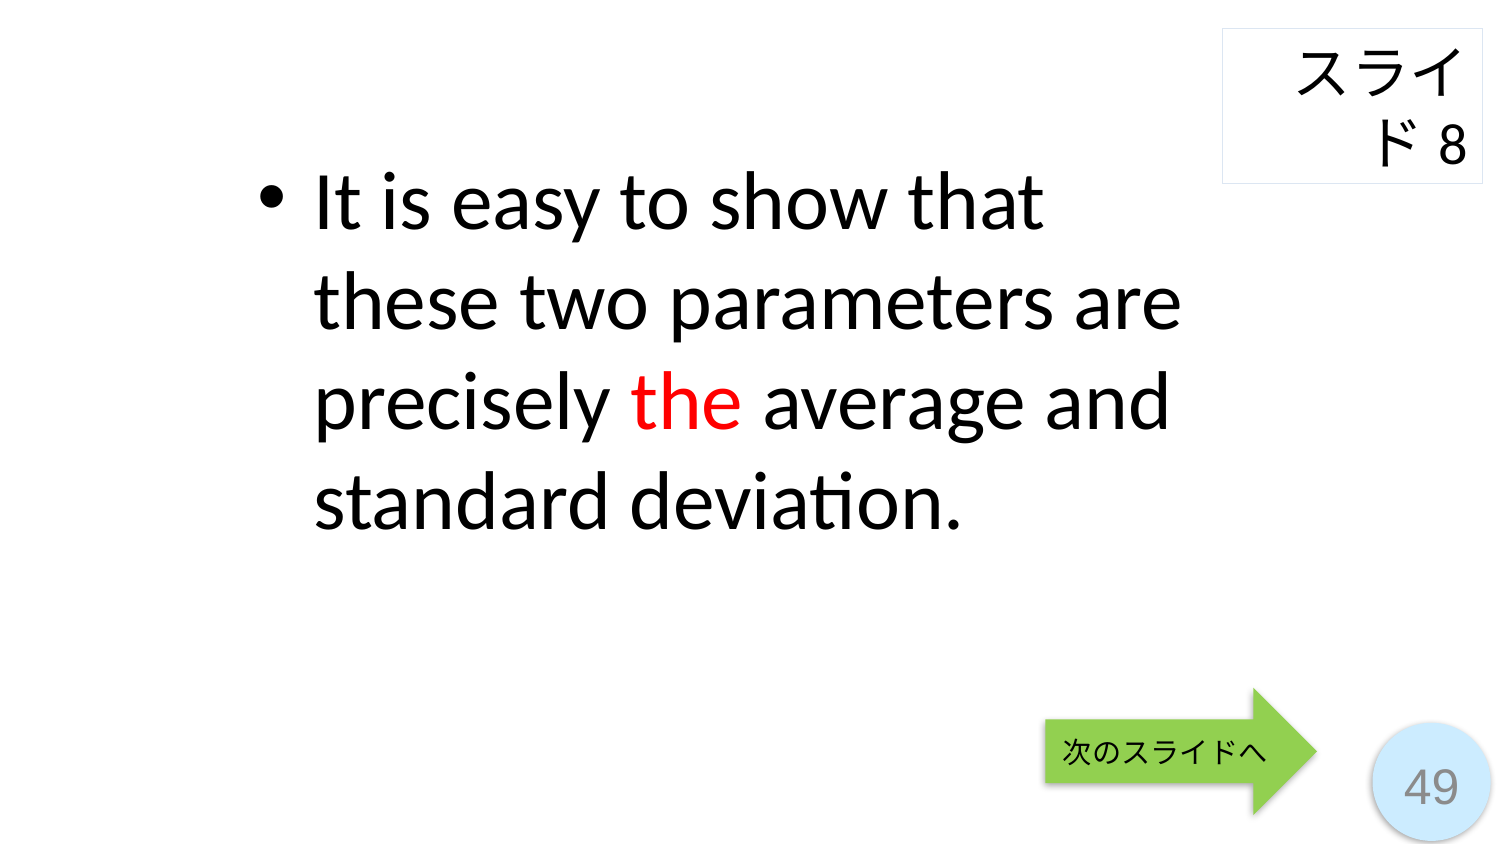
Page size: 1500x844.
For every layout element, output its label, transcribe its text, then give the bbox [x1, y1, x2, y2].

text_box 次のスライドへ [1044, 686, 1318, 816]
list It is easy to show that these two parameters are precisely the average and standard deviation. [242, 138, 1247, 759]
slide_number 49 [1372, 762, 1491, 807]
text_box スライド8 [1222, 28, 1483, 184]
